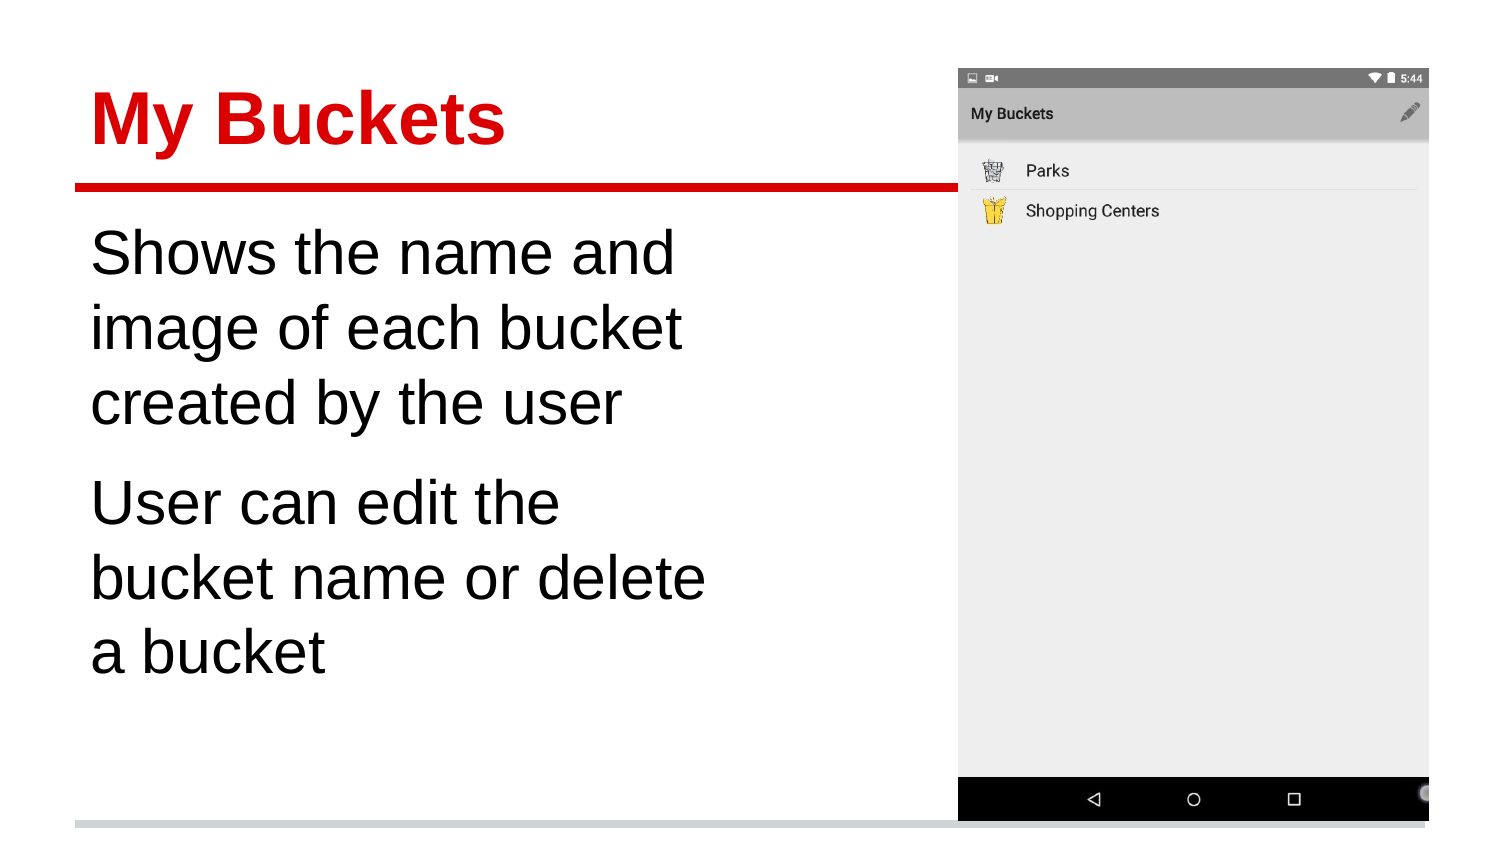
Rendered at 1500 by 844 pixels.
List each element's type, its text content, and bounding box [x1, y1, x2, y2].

list Shows the name and image of each bucket created by the user User can edit the bucket name or delete a bucket [75, 196, 731, 808]
title My Buckets [75, 33, 1425, 175]
picture [957, 67, 1429, 822]
